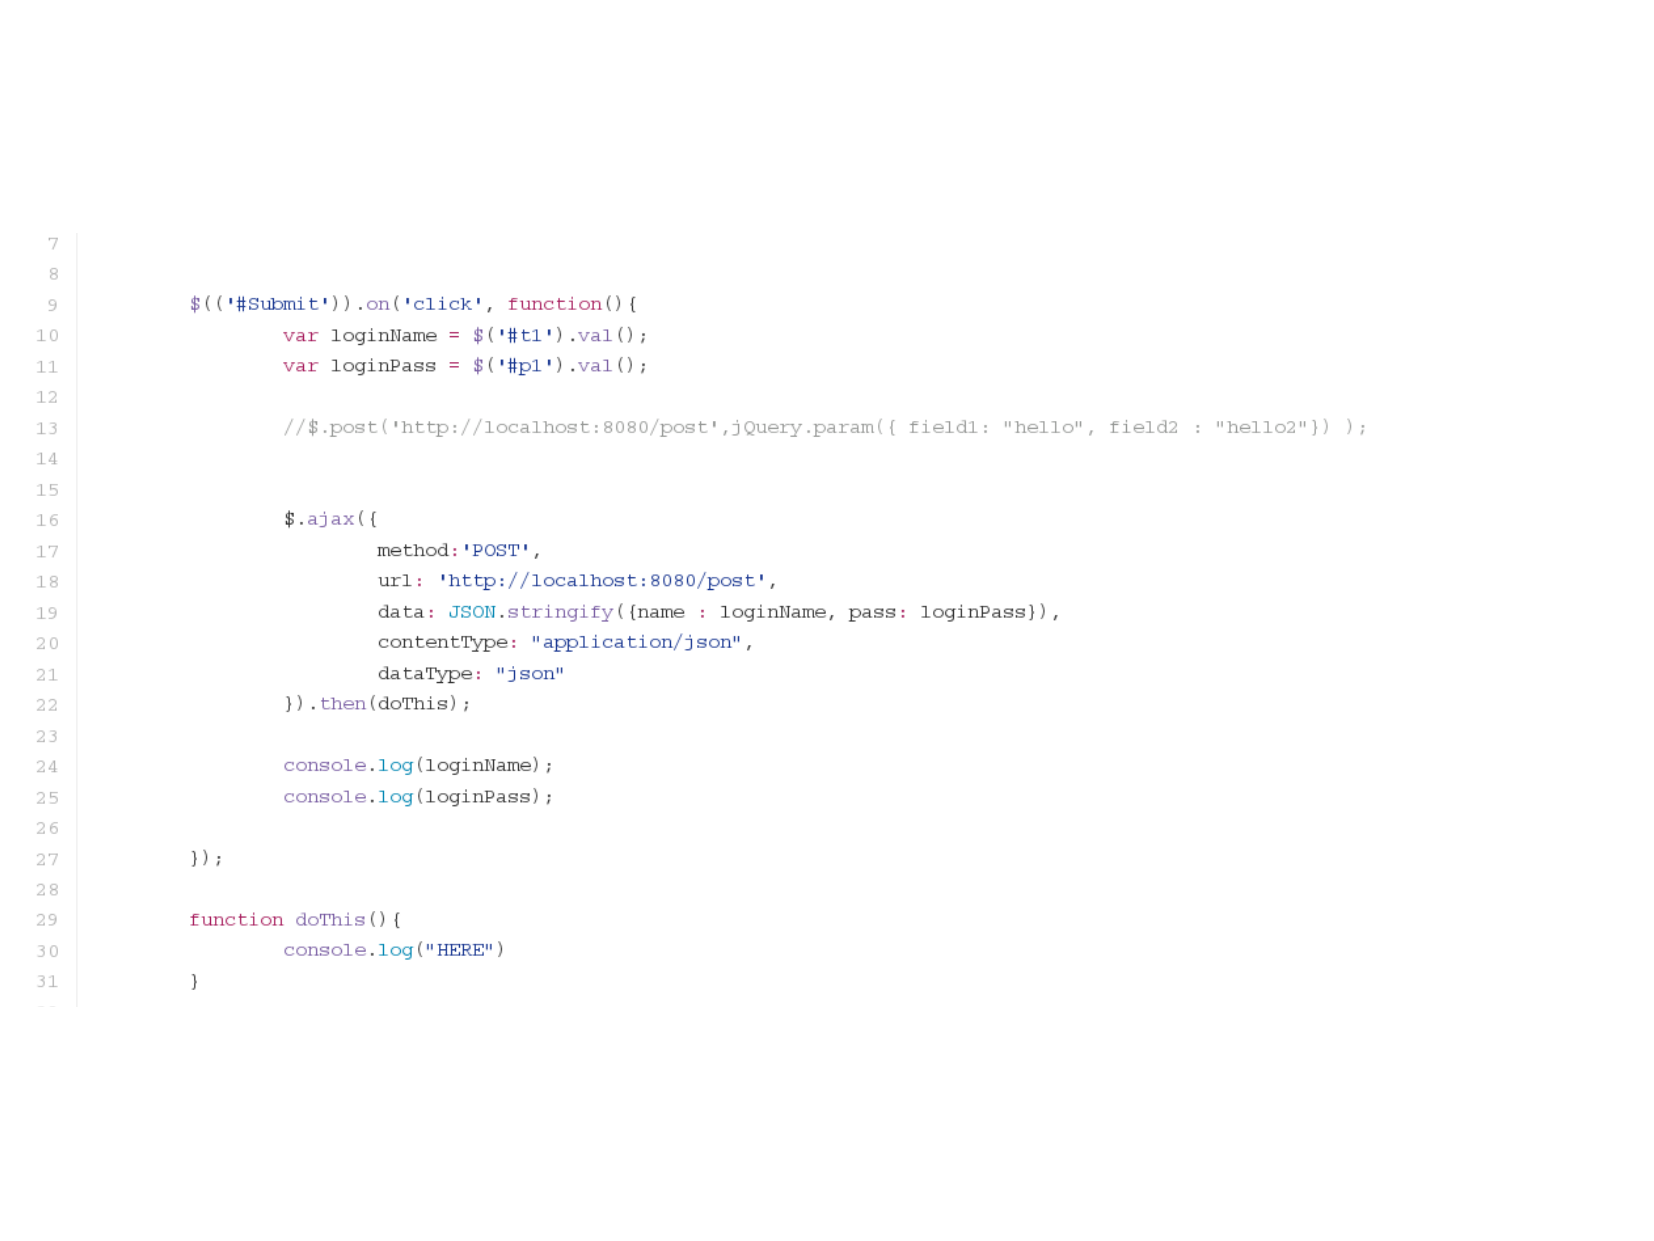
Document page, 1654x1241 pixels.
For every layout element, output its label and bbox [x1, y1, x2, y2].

picture [0, 233, 1654, 1007]
